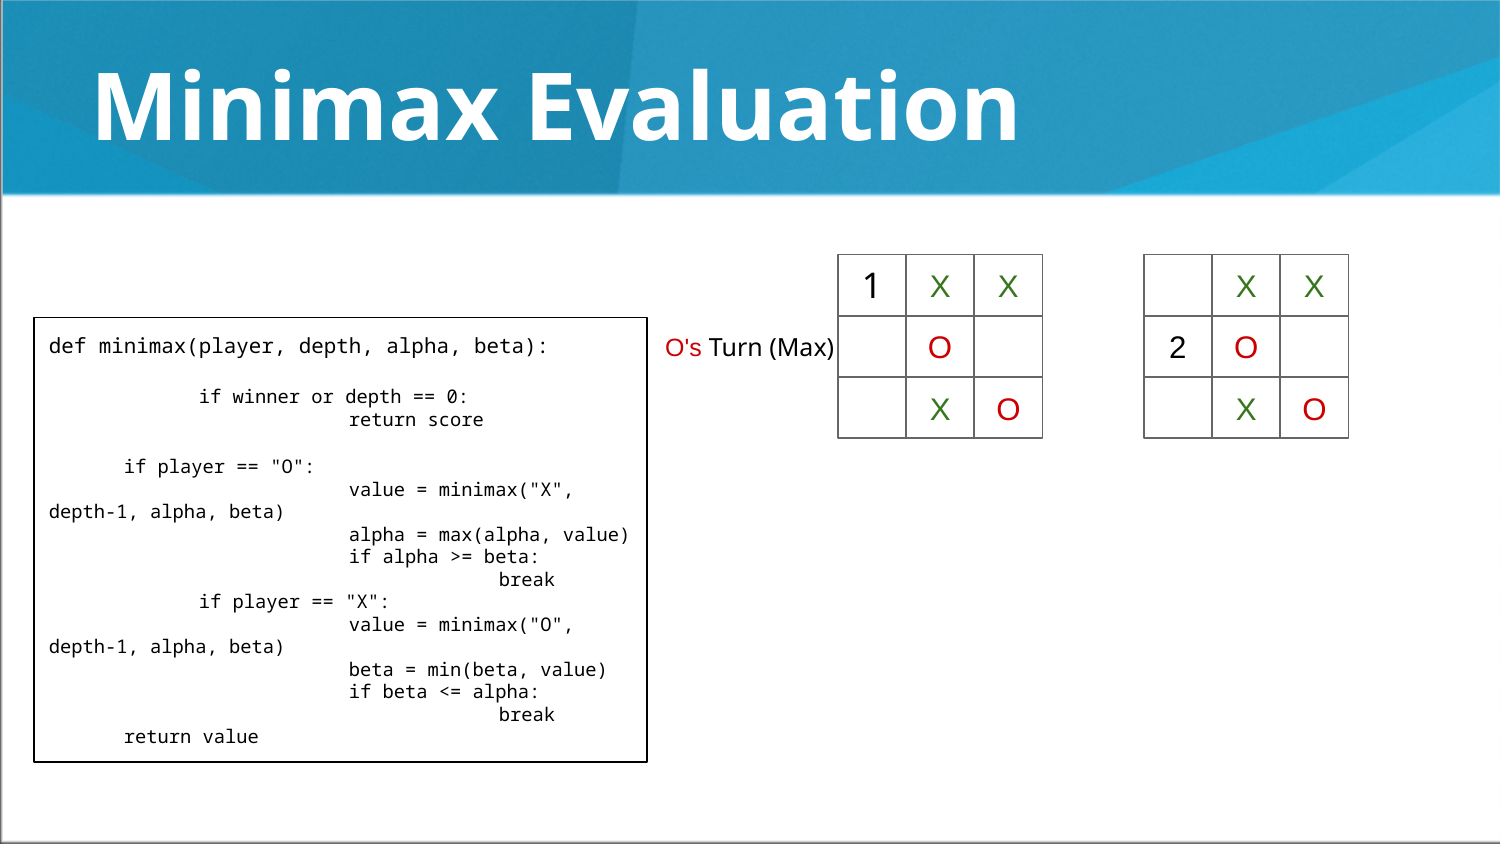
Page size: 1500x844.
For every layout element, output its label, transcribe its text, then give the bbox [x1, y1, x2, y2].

picture [0, 0, 1500, 844]
text_box X [1212, 254, 1280, 315]
text_box O's Turn (Max) [640, 316, 859, 377]
text_box [1280, 315, 1349, 377]
text_box [837, 315, 906, 377]
text_box O [1280, 377, 1349, 439]
text_box [1143, 254, 1212, 315]
text_box def minimax(player, depth, alpha, beta): if winner or depth == 0: return score if player == "O": value = minimax("X", depth-1, alpha, beta) alpha = max(alpha, value) if alpha >= beta: break if player == "X": value = minimax("O", depth-1, alpha, beta) beta = min(beta, value) if beta <= alpha: break return value [33, 317, 648, 763]
text_box X [906, 377, 974, 439]
text_box X [1280, 254, 1349, 315]
text_box [974, 315, 1043, 377]
text_box X [1212, 377, 1280, 439]
title Minimax Evaluation [75, 33, 1425, 175]
text_box [1143, 377, 1212, 439]
text_box O [974, 377, 1043, 439]
text_box 1 [828, 248, 916, 316]
text_box 2 [1143, 315, 1212, 377]
text_box O [1212, 315, 1280, 377]
text_box X [906, 254, 974, 315]
text_box X [974, 254, 1043, 315]
text_box [837, 377, 906, 439]
text_box O [906, 315, 974, 377]
